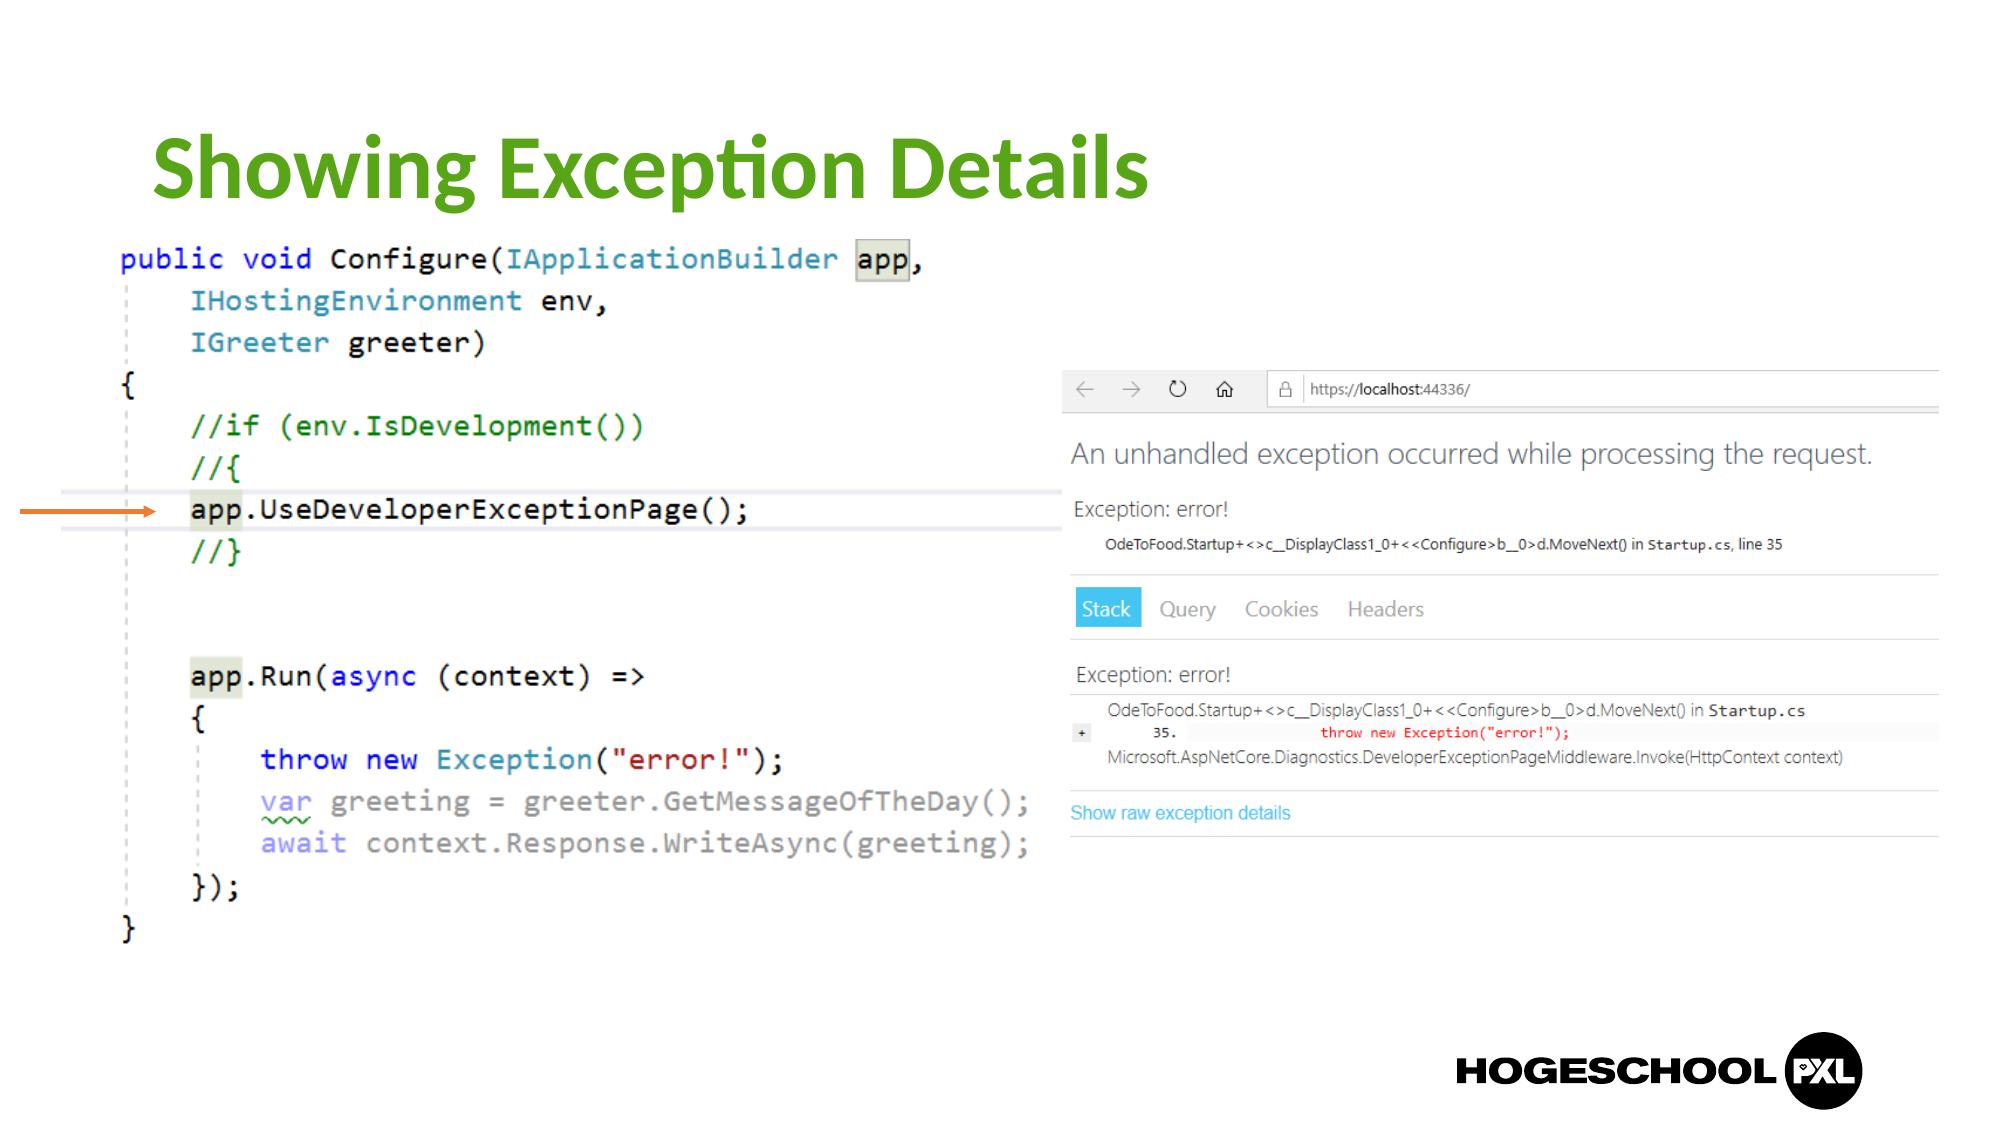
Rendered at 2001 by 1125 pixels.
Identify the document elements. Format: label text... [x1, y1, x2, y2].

title Showing Exception Details [137, 59, 1863, 278]
picture [1062, 370, 1939, 863]
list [61, 239, 1197, 954]
